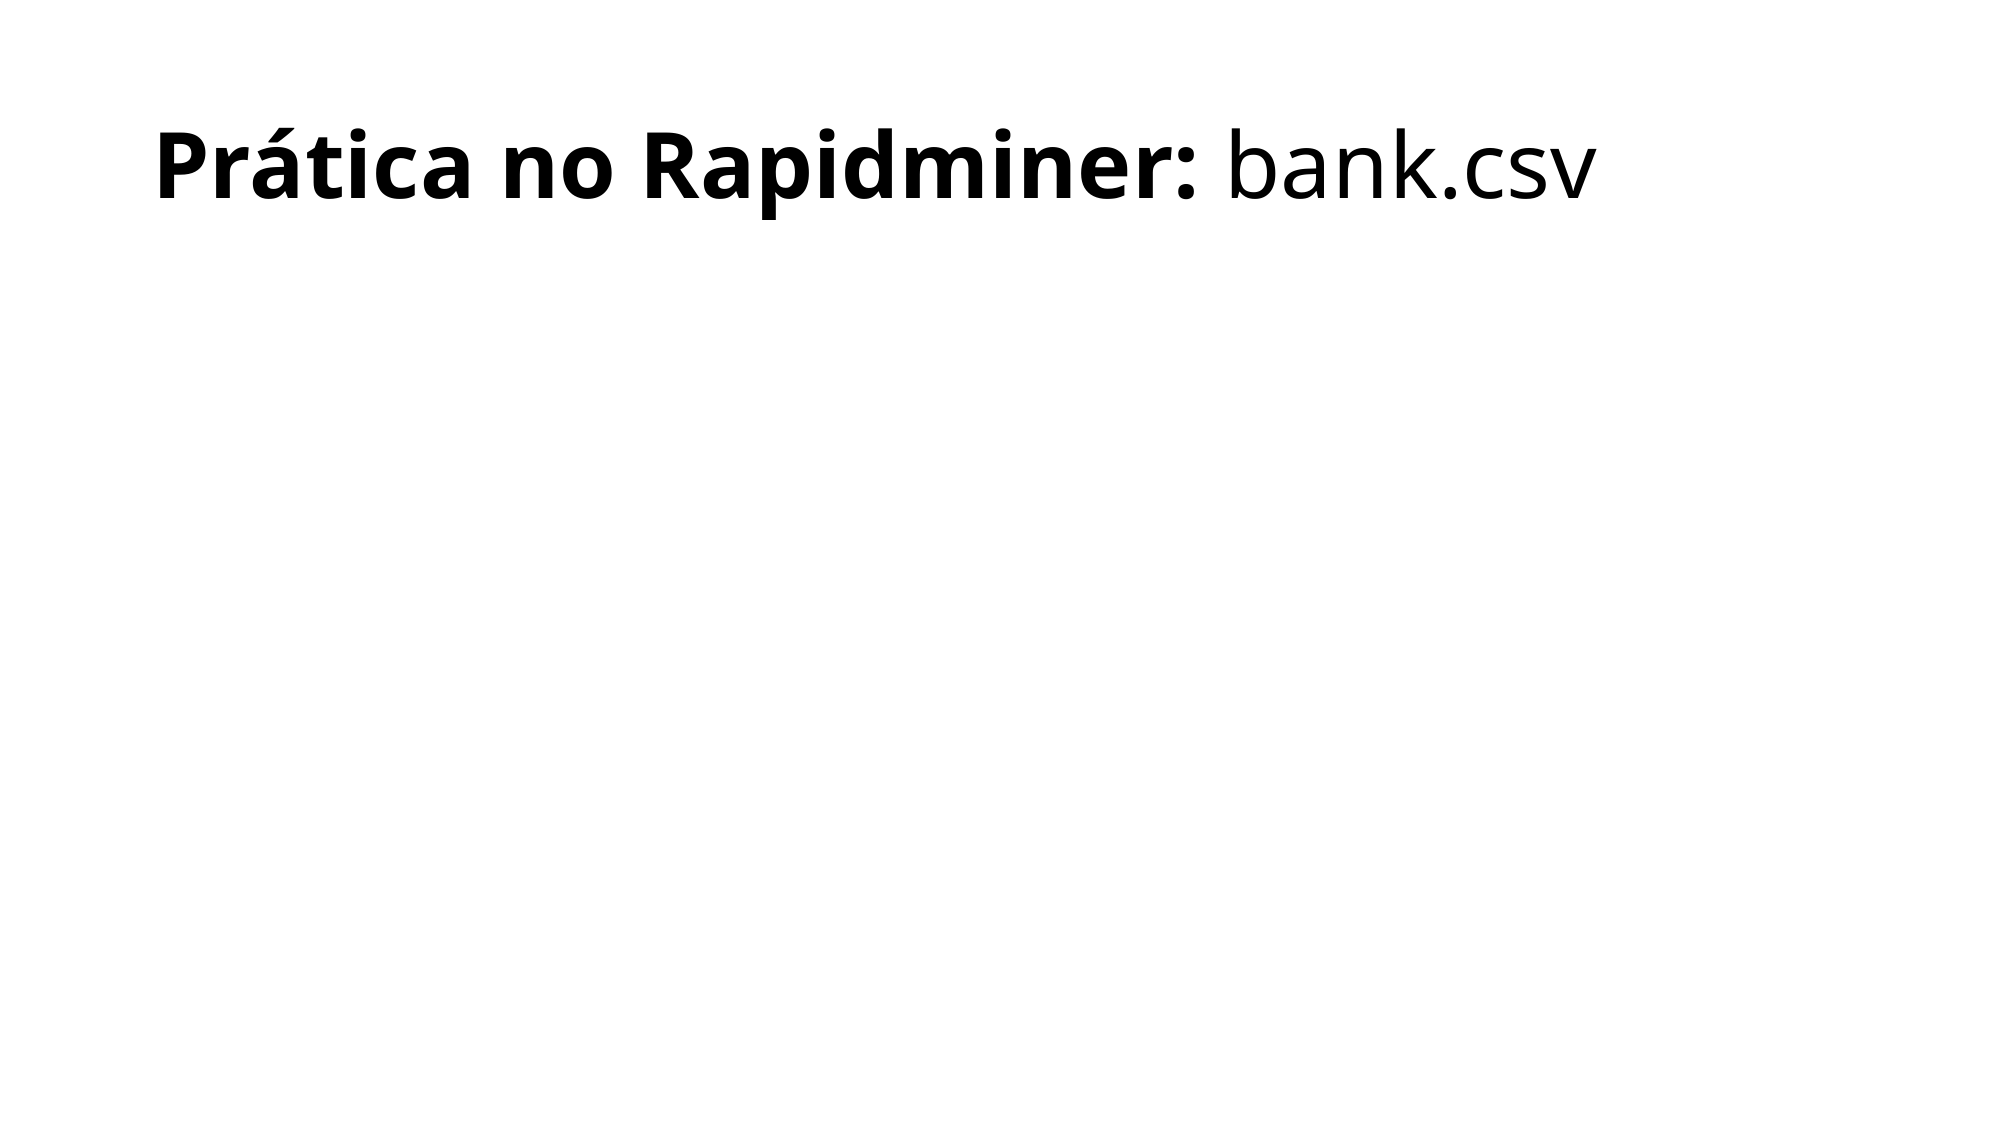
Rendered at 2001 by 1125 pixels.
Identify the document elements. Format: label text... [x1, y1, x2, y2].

title Prática no Rapidminer: bank.csv [137, 59, 1863, 278]
